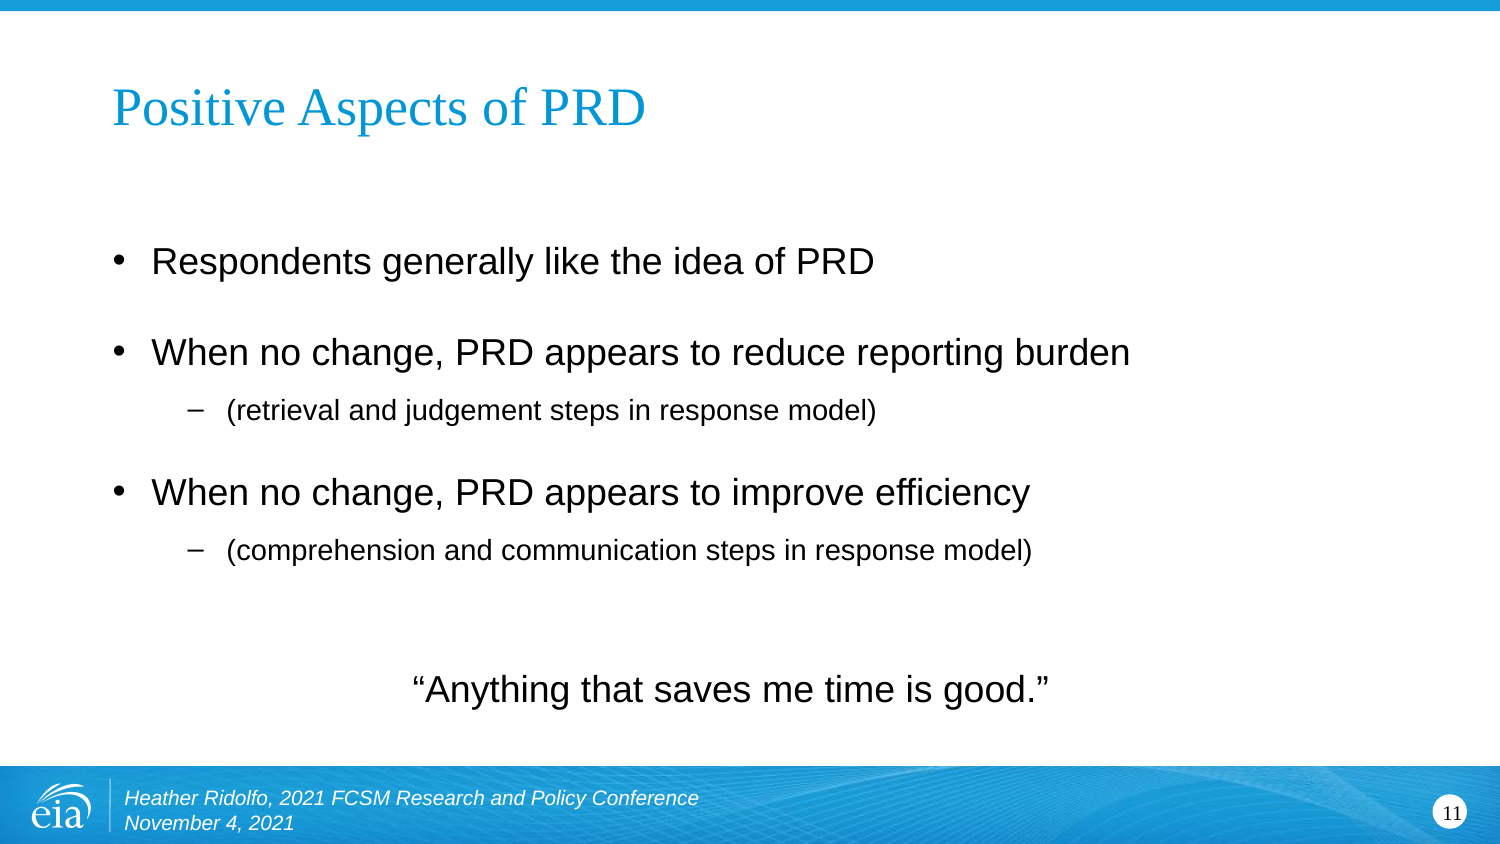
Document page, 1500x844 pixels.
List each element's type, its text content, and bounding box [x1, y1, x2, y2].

title Positive Aspects of PRD [112, 11, 1425, 137]
footer Heather Ridolfo, 2021 FCSM Research and Policy Conference November 4, 2021 [109, 786, 1290, 835]
list Respondents generally like the idea of PRD When no change, PRD appears to reduce reporting burden (retrieval and judgement steps in response model) When no change, PRD appears to improve efficiency (comprehension and communication steps in response model) “Anything that saves me time is good.” [112, 146, 1425, 743]
picture [0, 766, 1500, 844]
slide_number 11 [1421, 789, 1485, 835]
